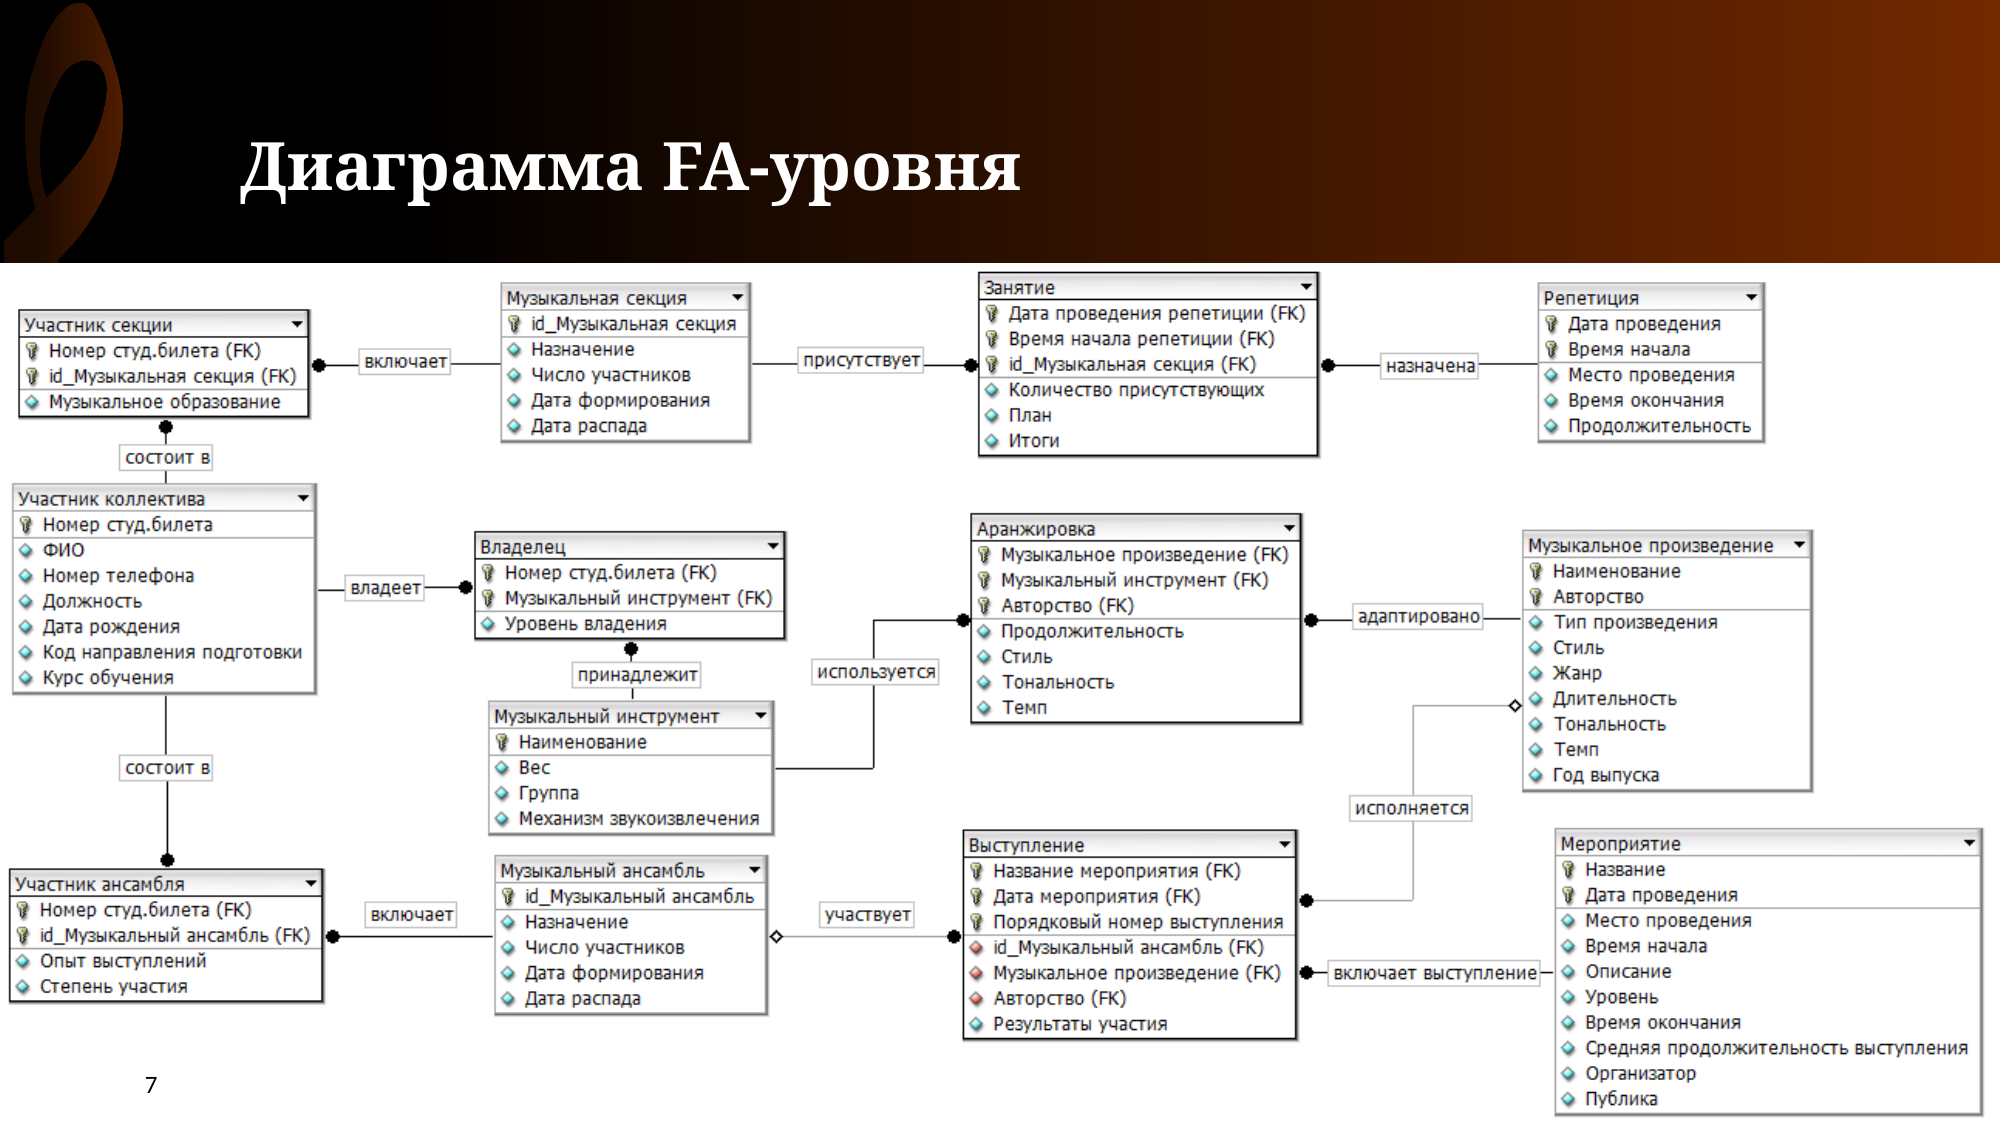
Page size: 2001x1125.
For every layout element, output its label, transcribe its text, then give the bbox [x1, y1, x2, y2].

title Диаграмма FA-уровня [225, 32, 1775, 213]
picture [0, 263, 2000, 1125]
